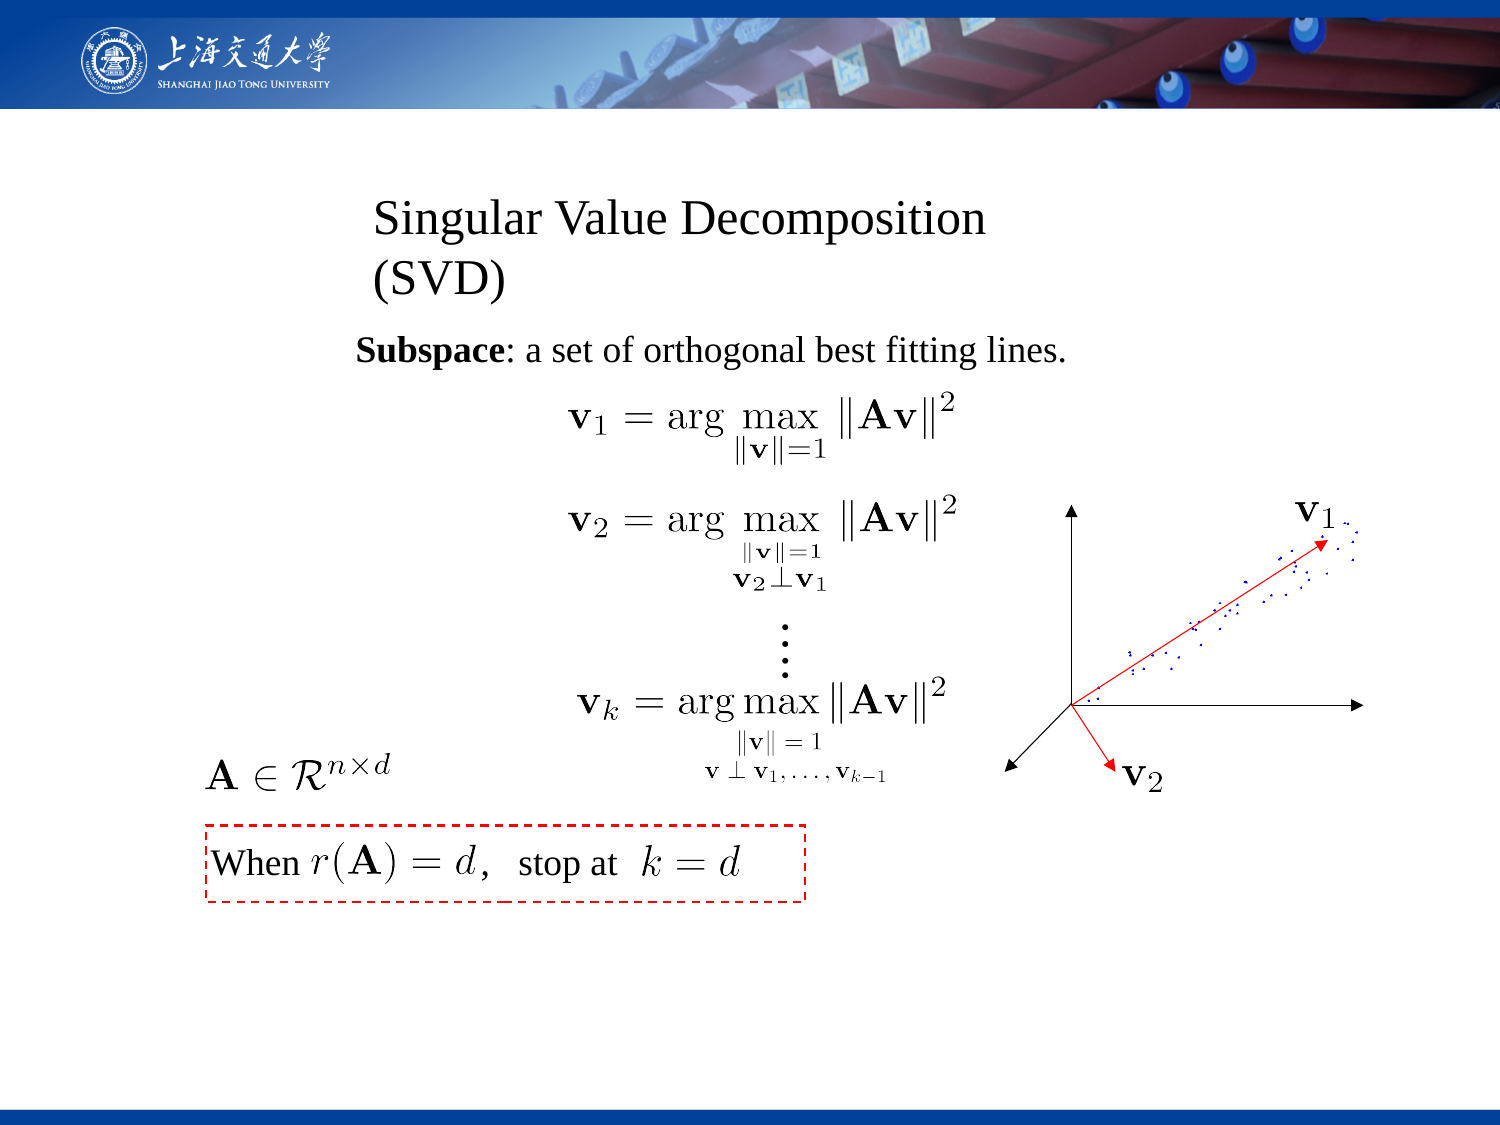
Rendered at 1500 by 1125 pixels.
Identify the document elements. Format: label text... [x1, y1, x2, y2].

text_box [1004, 703, 1072, 772]
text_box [195, 825, 1380, 903]
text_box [1072, 704, 1116, 772]
picture [1122, 766, 1162, 792]
picture [1295, 502, 1334, 528]
text_box Singular Value Decomposition (SVD) [358, 177, 1142, 312]
picture [0, 18, 1500, 109]
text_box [1071, 504, 1364, 706]
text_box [568, 391, 956, 783]
picture [642, 845, 740, 876]
picture [205, 753, 390, 791]
text_box Subspace: a set of orthogonal best fitting lines. [340, 317, 1083, 378]
